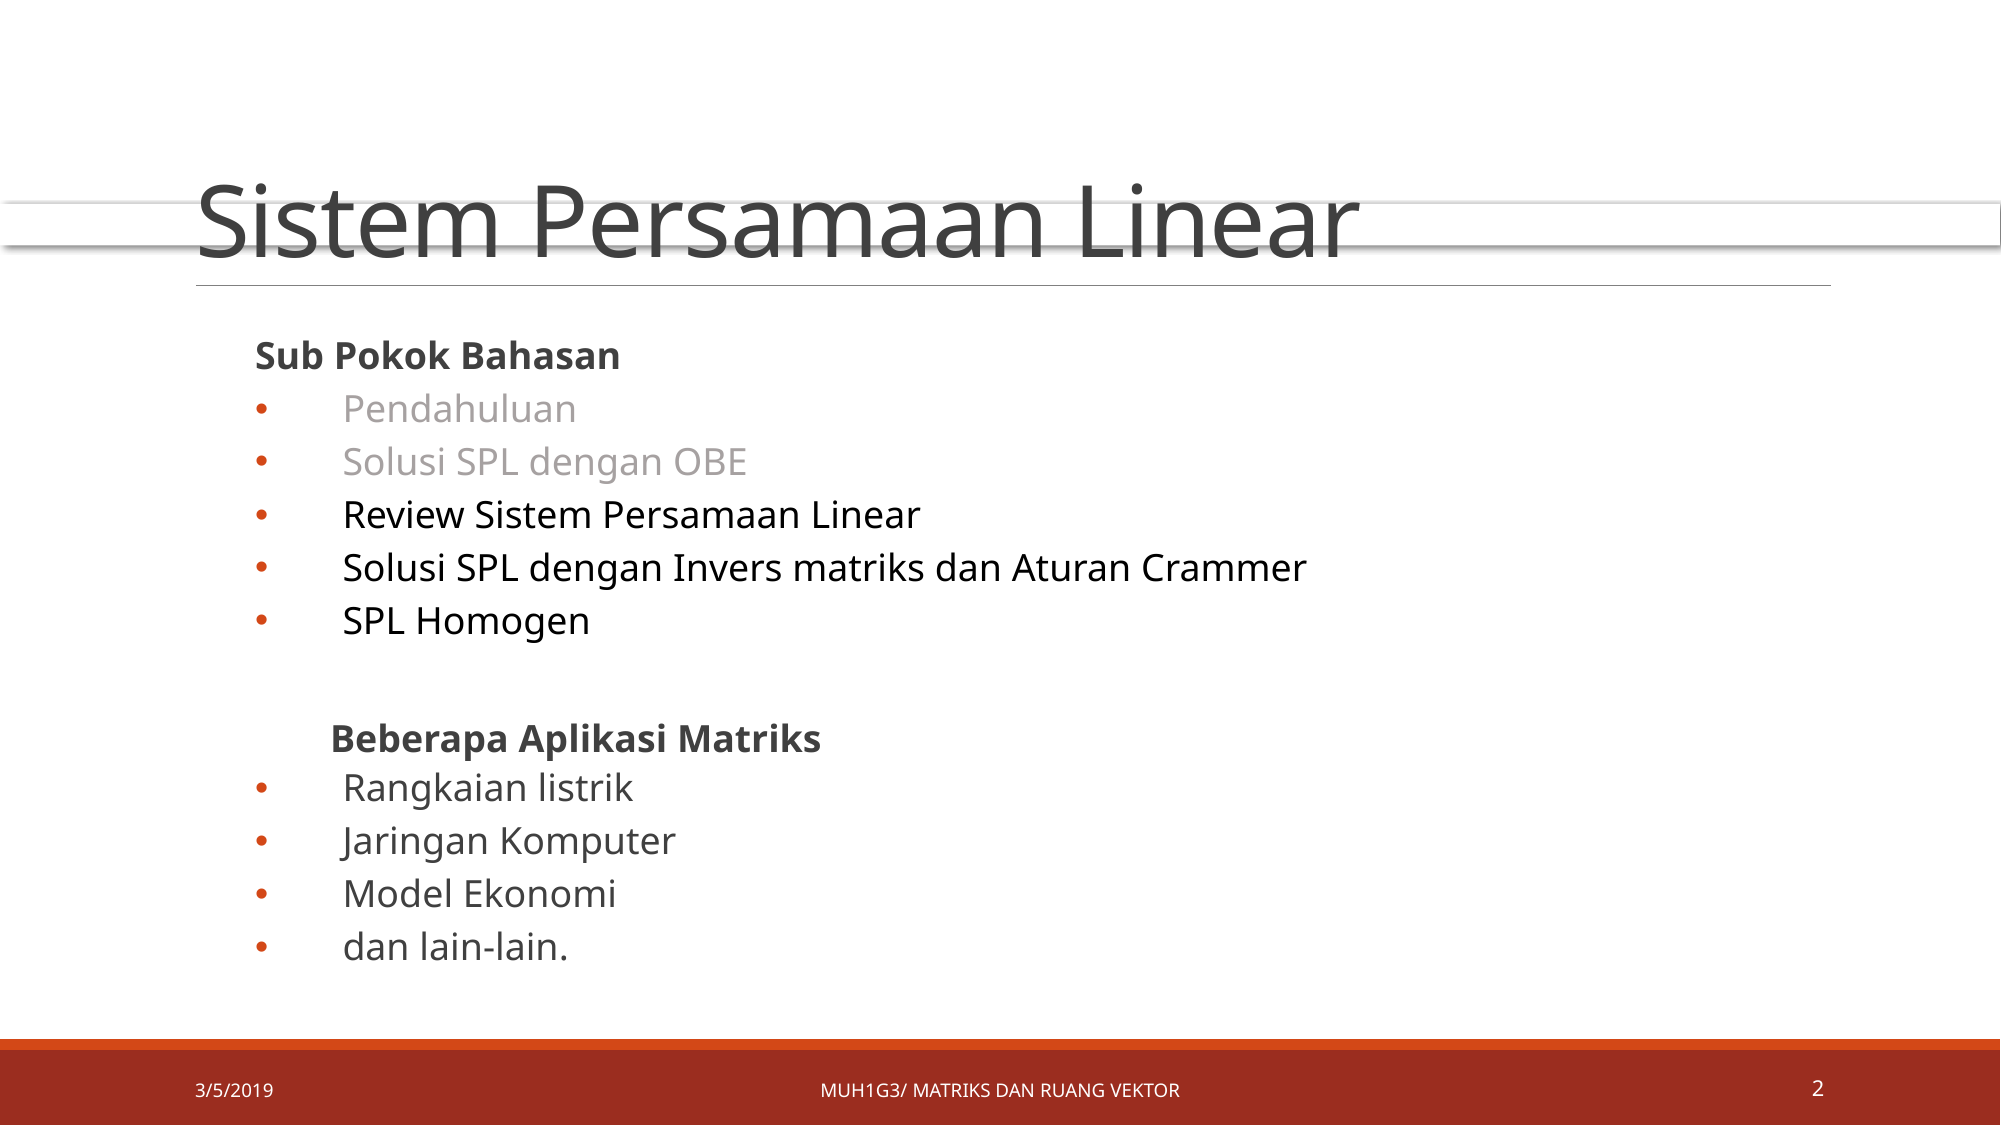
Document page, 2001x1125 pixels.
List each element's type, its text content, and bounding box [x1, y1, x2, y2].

list Sub Pokok Bahasan Pendahuluan Solusi SPL dengan OBE Review Sistem Persamaan Linear Solusi SPL dengan Invers matriks dan Aturan Crammer SPL Homogen Beberapa Aplikasi Matriks Rangkaian listrik Jaringan Komputer Model Ekonomi dan lain-lain. [180, 329, 1830, 990]
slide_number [180, 1059, 586, 1120]
footer MUH1G3/ Matriks dan ruang vektor [604, 1059, 1396, 1120]
title Sistem Persamaan Linear [180, 47, 1830, 285]
slide_number 2 [1624, 1059, 1840, 1120]
